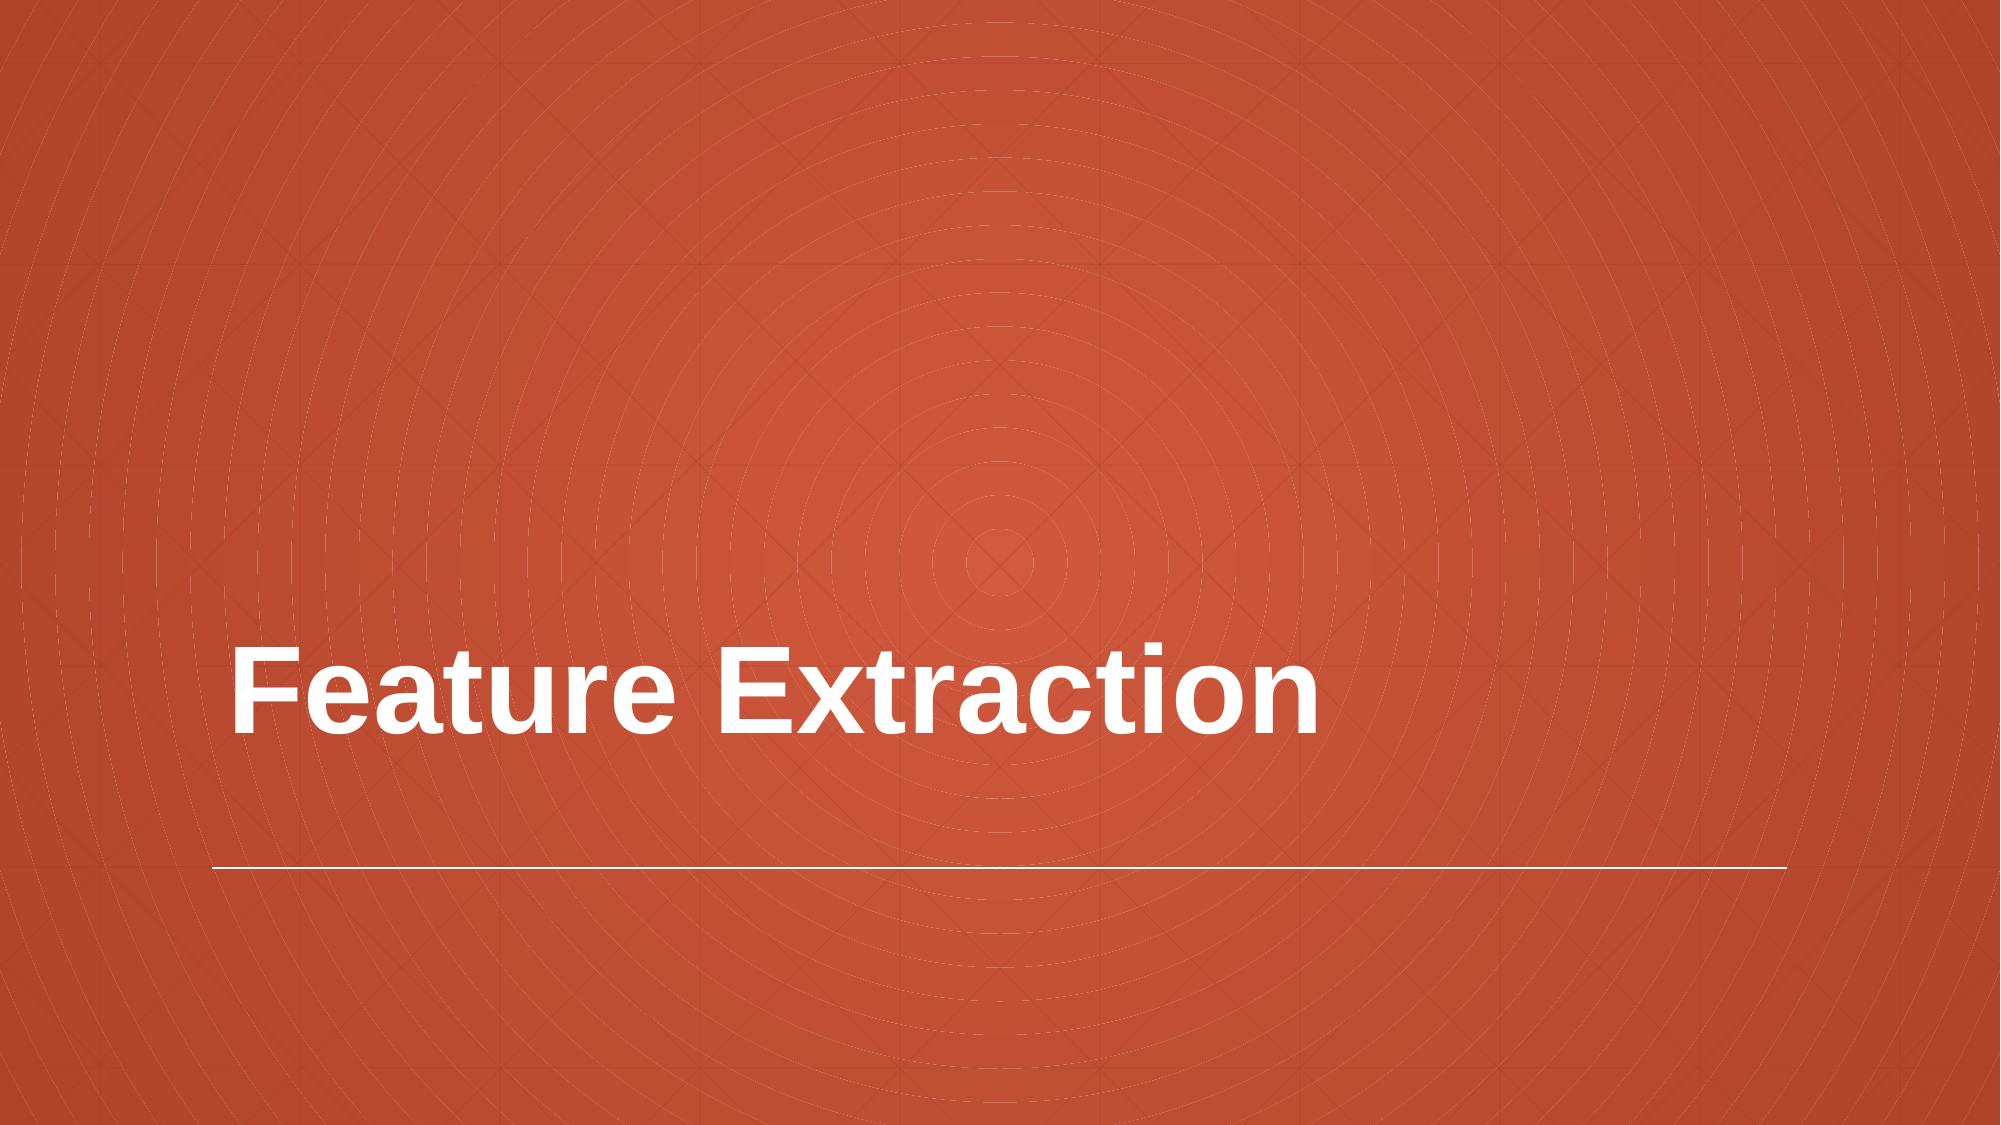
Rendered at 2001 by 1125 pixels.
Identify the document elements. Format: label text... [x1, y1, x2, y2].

title Feature Extraction [212, 316, 1788, 767]
